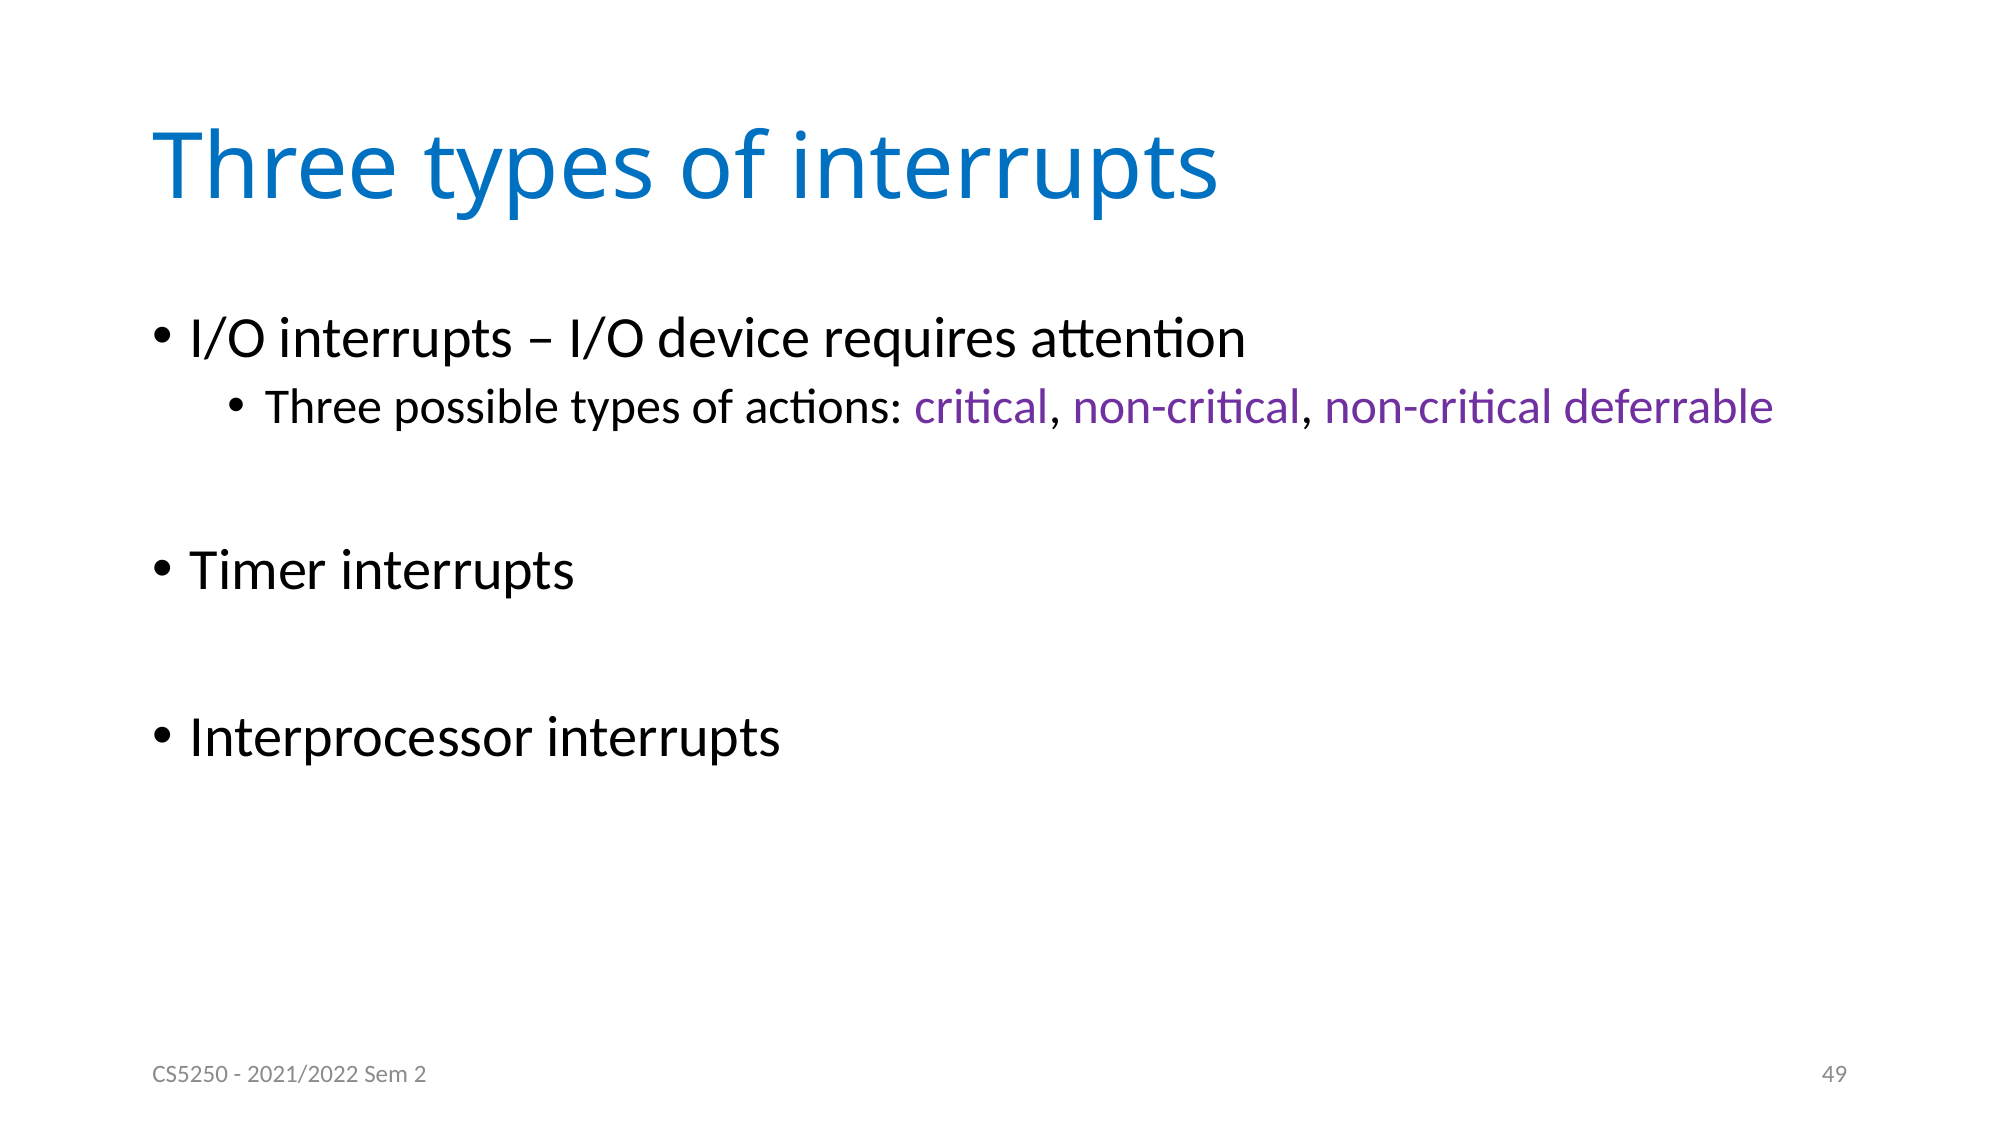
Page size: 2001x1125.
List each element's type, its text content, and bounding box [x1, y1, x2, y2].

list I/O interrupts – I/O device requires attention Three possible types of actions: critical, non-critical, non-critical deferrable Timer interrupts Interprocessor interrupts [137, 299, 1863, 1014]
slide_number 49 [1412, 1042, 1863, 1103]
title Three types of interrupts [137, 59, 1863, 278]
slide_number CS5250 - 2021/2022 Sem 2 [137, 1042, 588, 1103]
